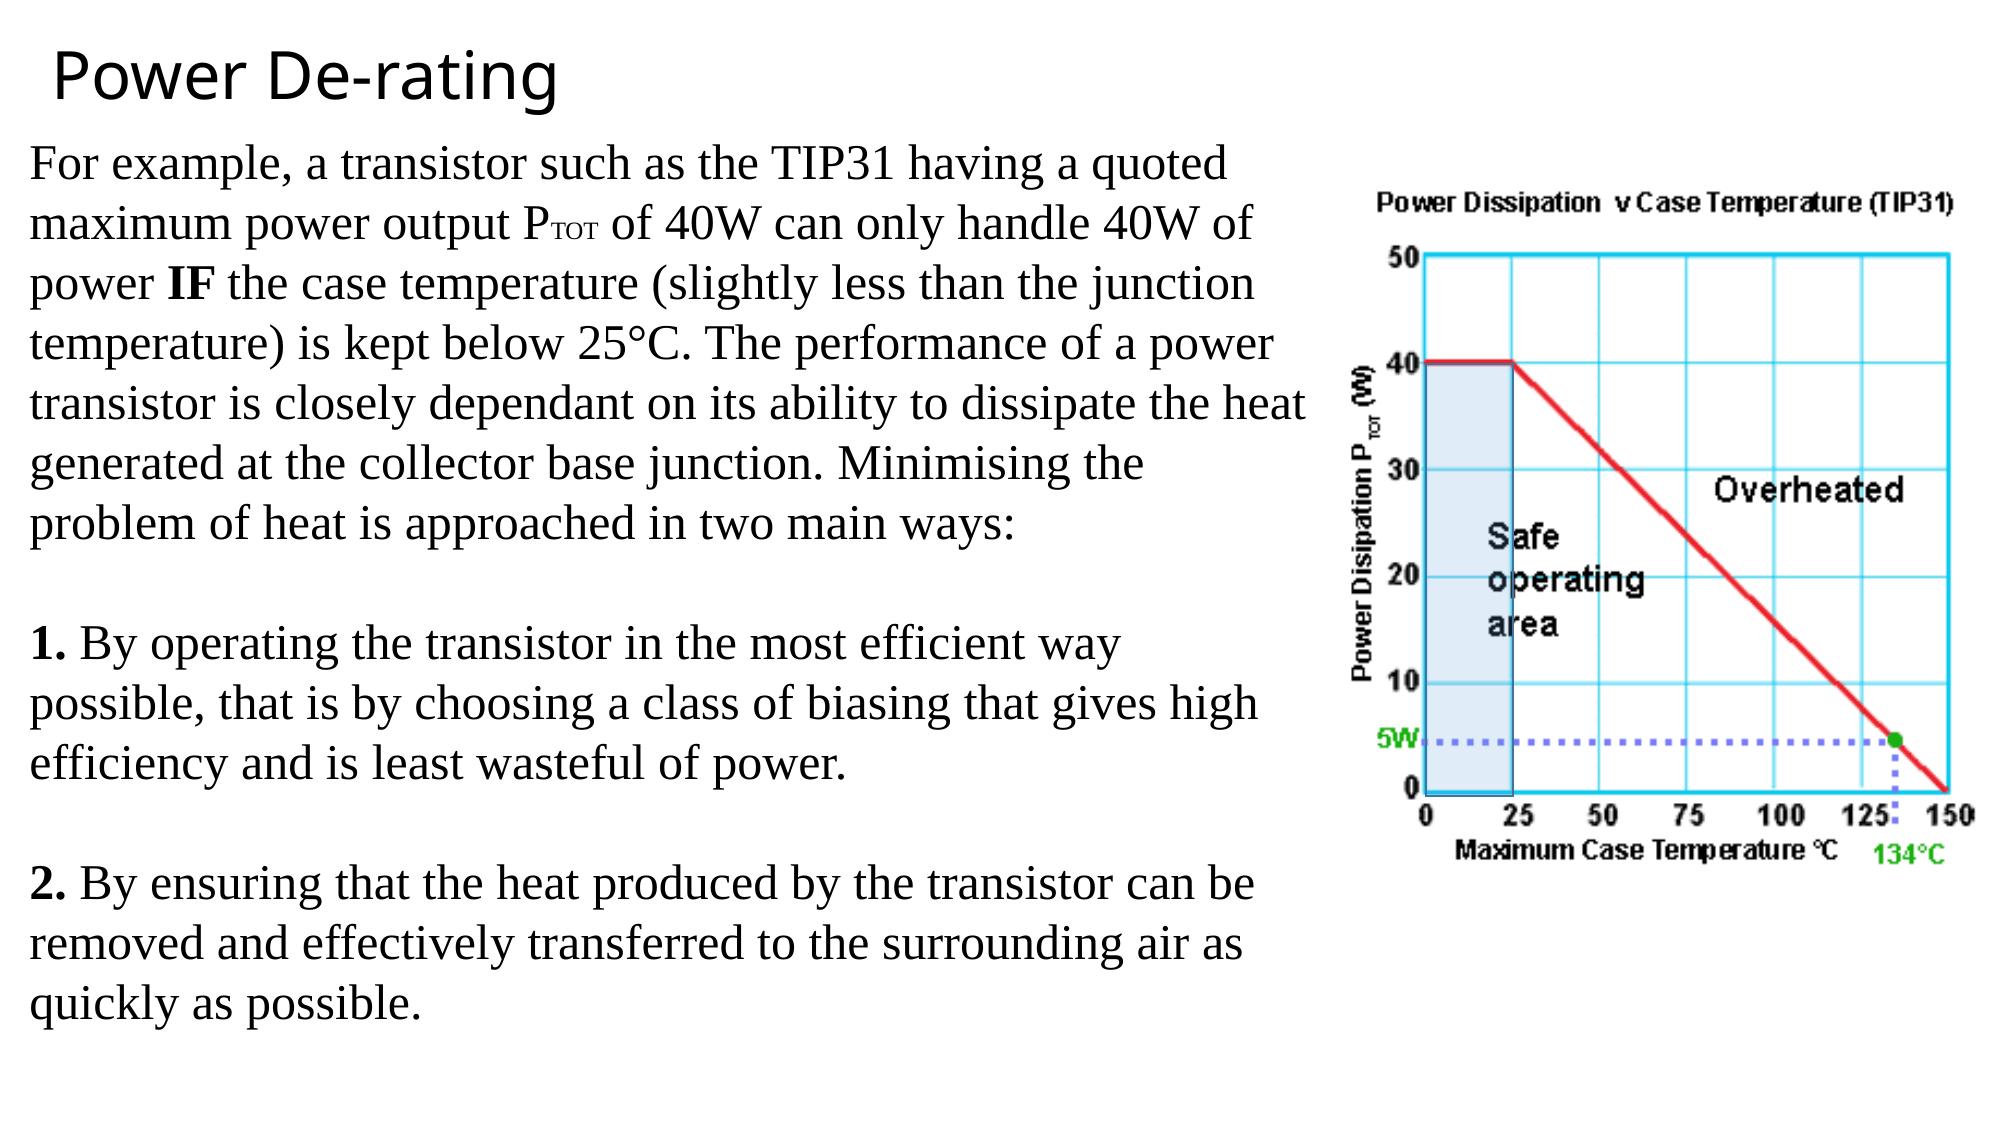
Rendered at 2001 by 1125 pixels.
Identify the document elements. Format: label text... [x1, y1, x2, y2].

text_box For example, a transistor such as the TIP31 having a quoted maximum power output PTOT of 40W can only handle 40W of power IF the case temperature (slightly less than the junction temperature) is kept below 25°C. The performance of a power transistor is closely dependant on its ability to dissipate the heat generated at the collector base junction. Minimising the problem of heat is approached in two main ways: 1. By operating the transistor in the most efficient way possible, that is by choosing a class of biasing that gives high efficiency and is least wasteful of power. 2. By ensuring that the heat produced by the transistor can be removed and effectively transferred to the surrounding air as quickly as possible. [14, 121, 1323, 1037]
text_box Power De-rating [36, 25, 576, 121]
picture [1349, 188, 1982, 867]
